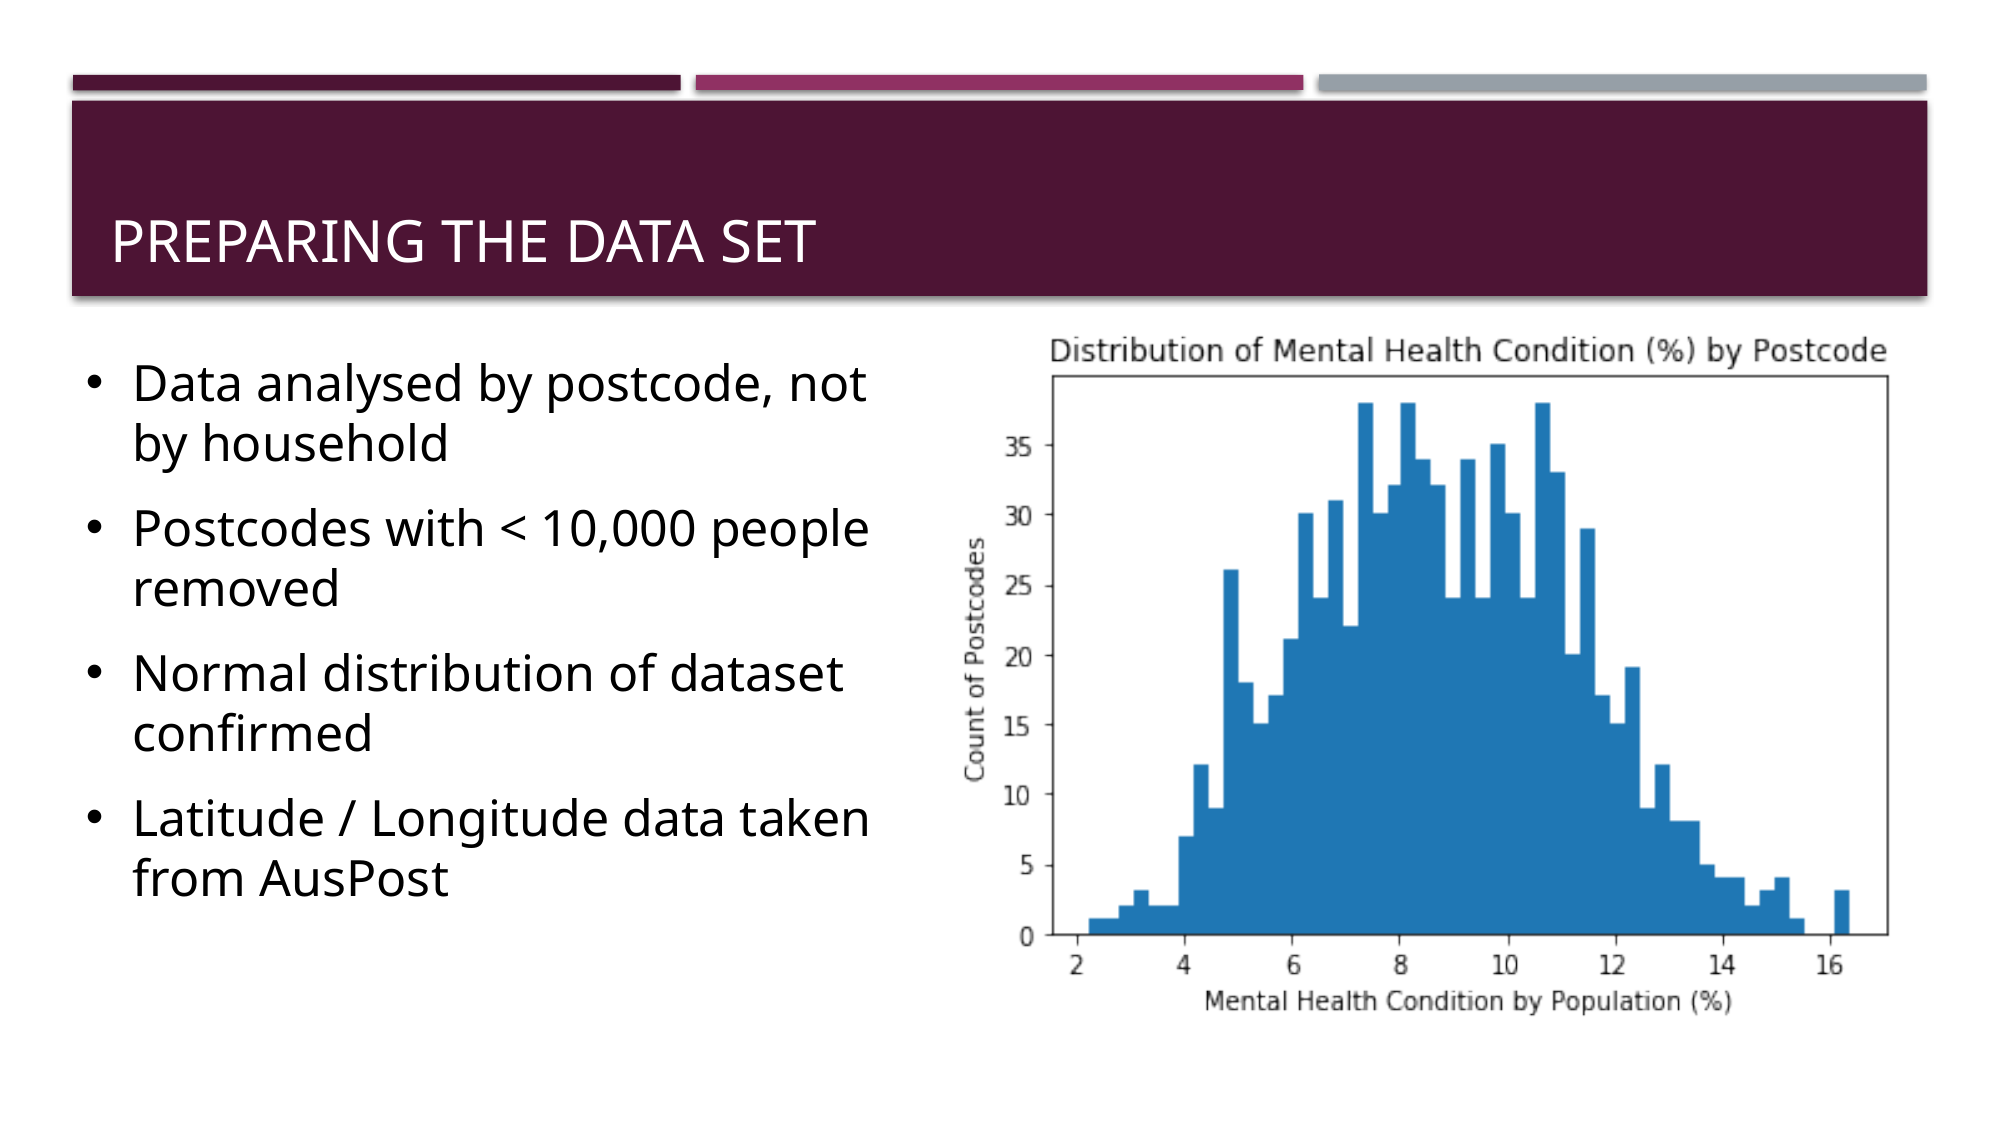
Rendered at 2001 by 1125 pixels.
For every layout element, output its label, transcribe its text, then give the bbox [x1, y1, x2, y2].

text_box Data analysed by postcode, not by household Postcodes with < 10,000 people removed Normal distribution of dataset confirmed Latitude / Longitude data taken from AusPost [70, 343, 915, 984]
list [950, 319, 1906, 1032]
title Preparing the Data Set [95, 115, 1905, 282]
